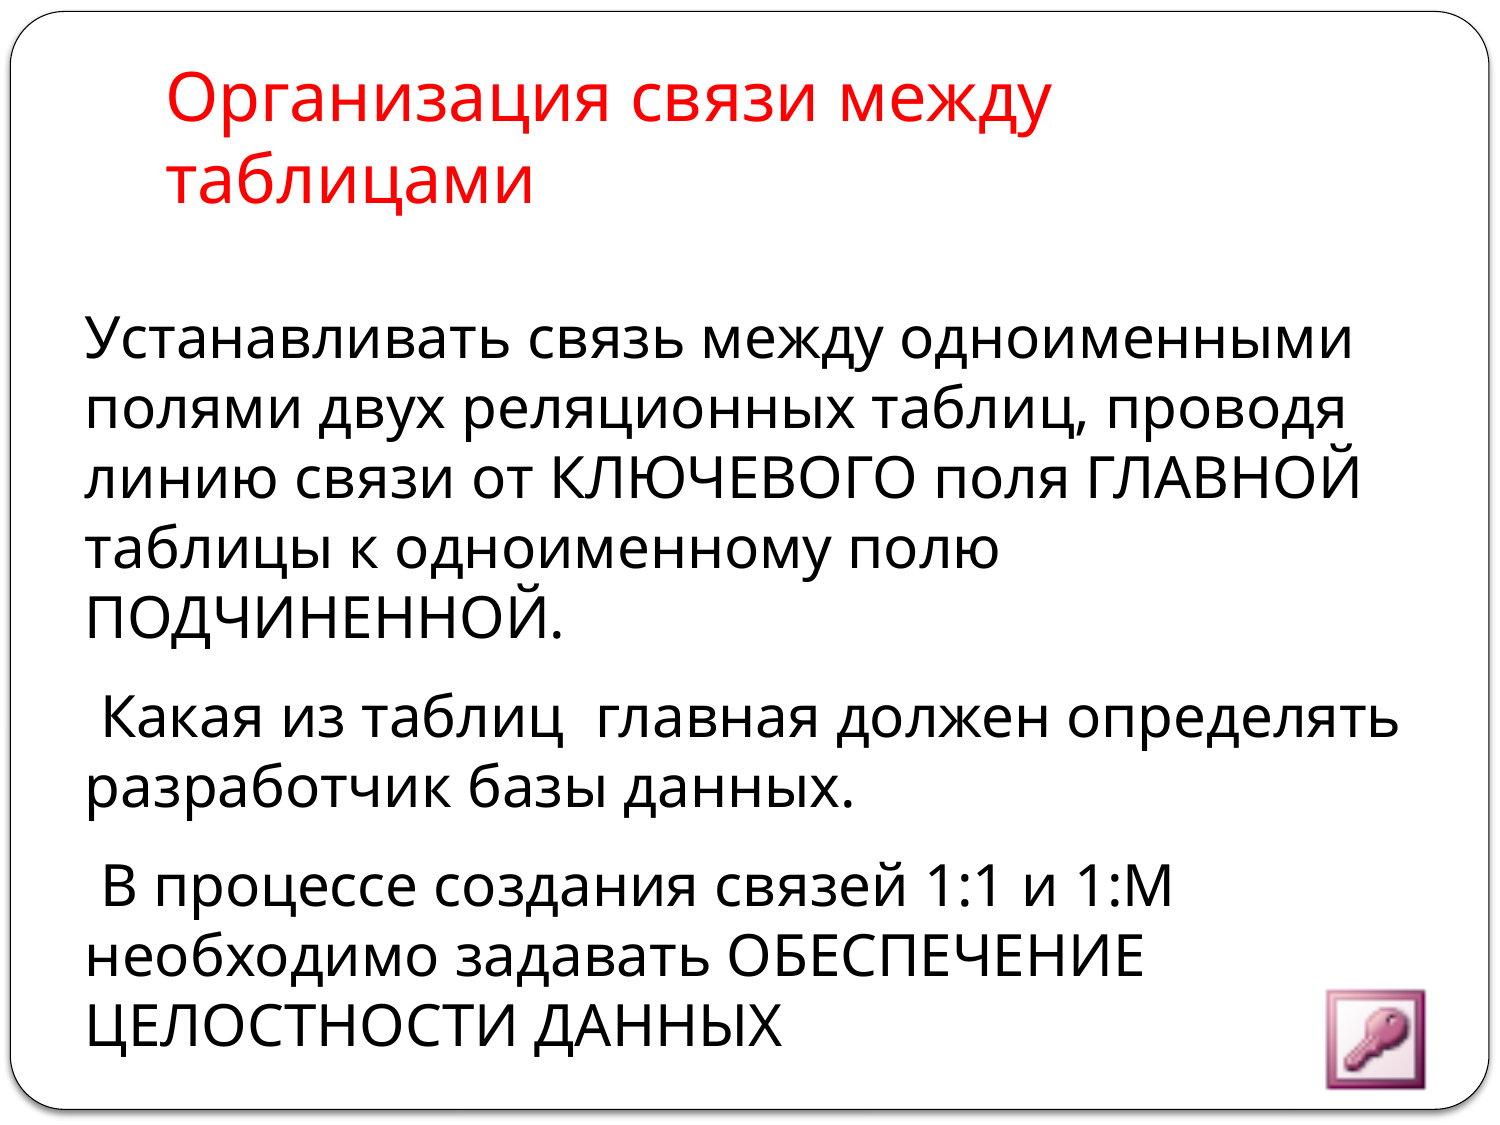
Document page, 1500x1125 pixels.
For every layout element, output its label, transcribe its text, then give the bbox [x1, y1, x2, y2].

title Организация связи между таблицами [149, 44, 1426, 233]
picture [1323, 984, 1430, 1094]
text_box Устанавливать связь между одноименными полями двух реляционных таблиц, проводя линию связи от КЛЮЧЕВОГО поля ГЛАВНОЙ таблицы к одноименному полю ПОДЧИНЕННОЙ. Какая из таблиц главная должен определять разработчик базы данных. В процессе создания связей 1:1 и 1:М необходимо задавать ОБЕСПЕЧЕНИЕ ЦЕЛОСТНОСТИ ДАННЫХ [70, 292, 1449, 1066]
